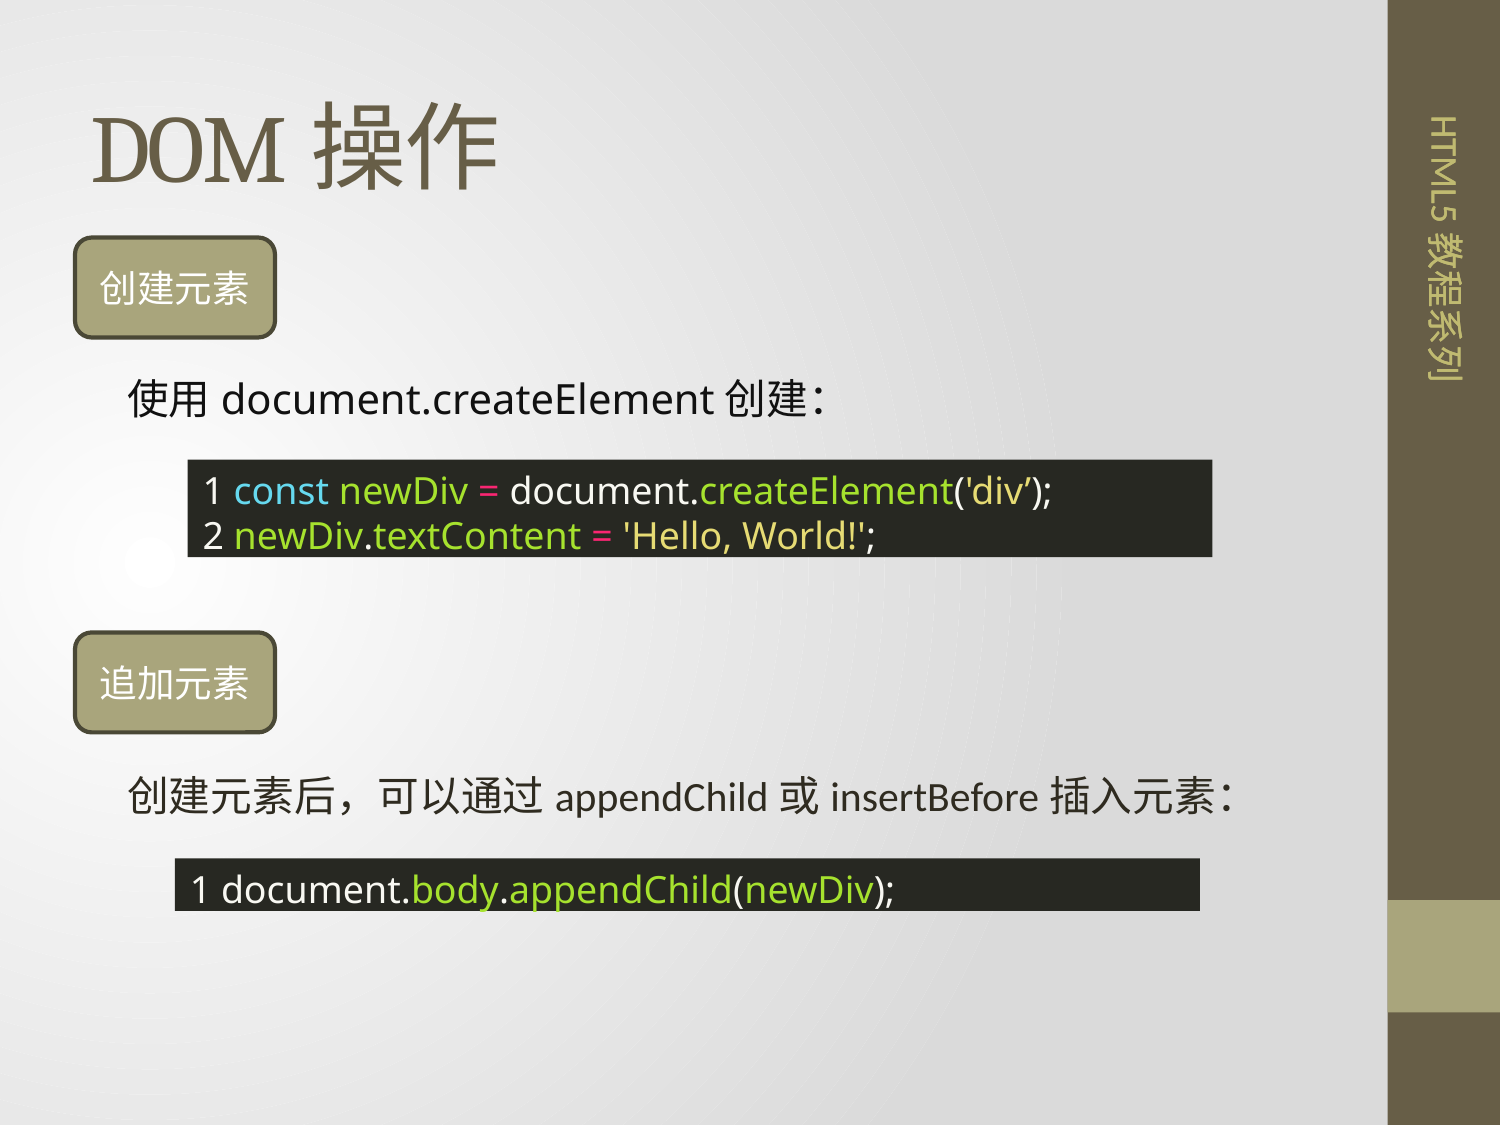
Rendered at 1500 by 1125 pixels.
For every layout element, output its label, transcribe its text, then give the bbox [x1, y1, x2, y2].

text_box 创建元素 [72, 235, 278, 340]
text_box 追加元素 [72, 630, 278, 735]
text_box 使用document.createElement创建： [112, 365, 1288, 431]
title DOM操作 [75, 50, 1325, 238]
text_box 1 const newDiv = document.createElement('div’); 2 newDiv.textContent = 'Hello, World!'; [187, 459, 1213, 558]
text_box 1 document.body.appendChild(newDiv); [174, 858, 1200, 911]
text_box 创建元素后，可以通过appendChild或insertBefore插入元素： [112, 762, 1288, 828]
